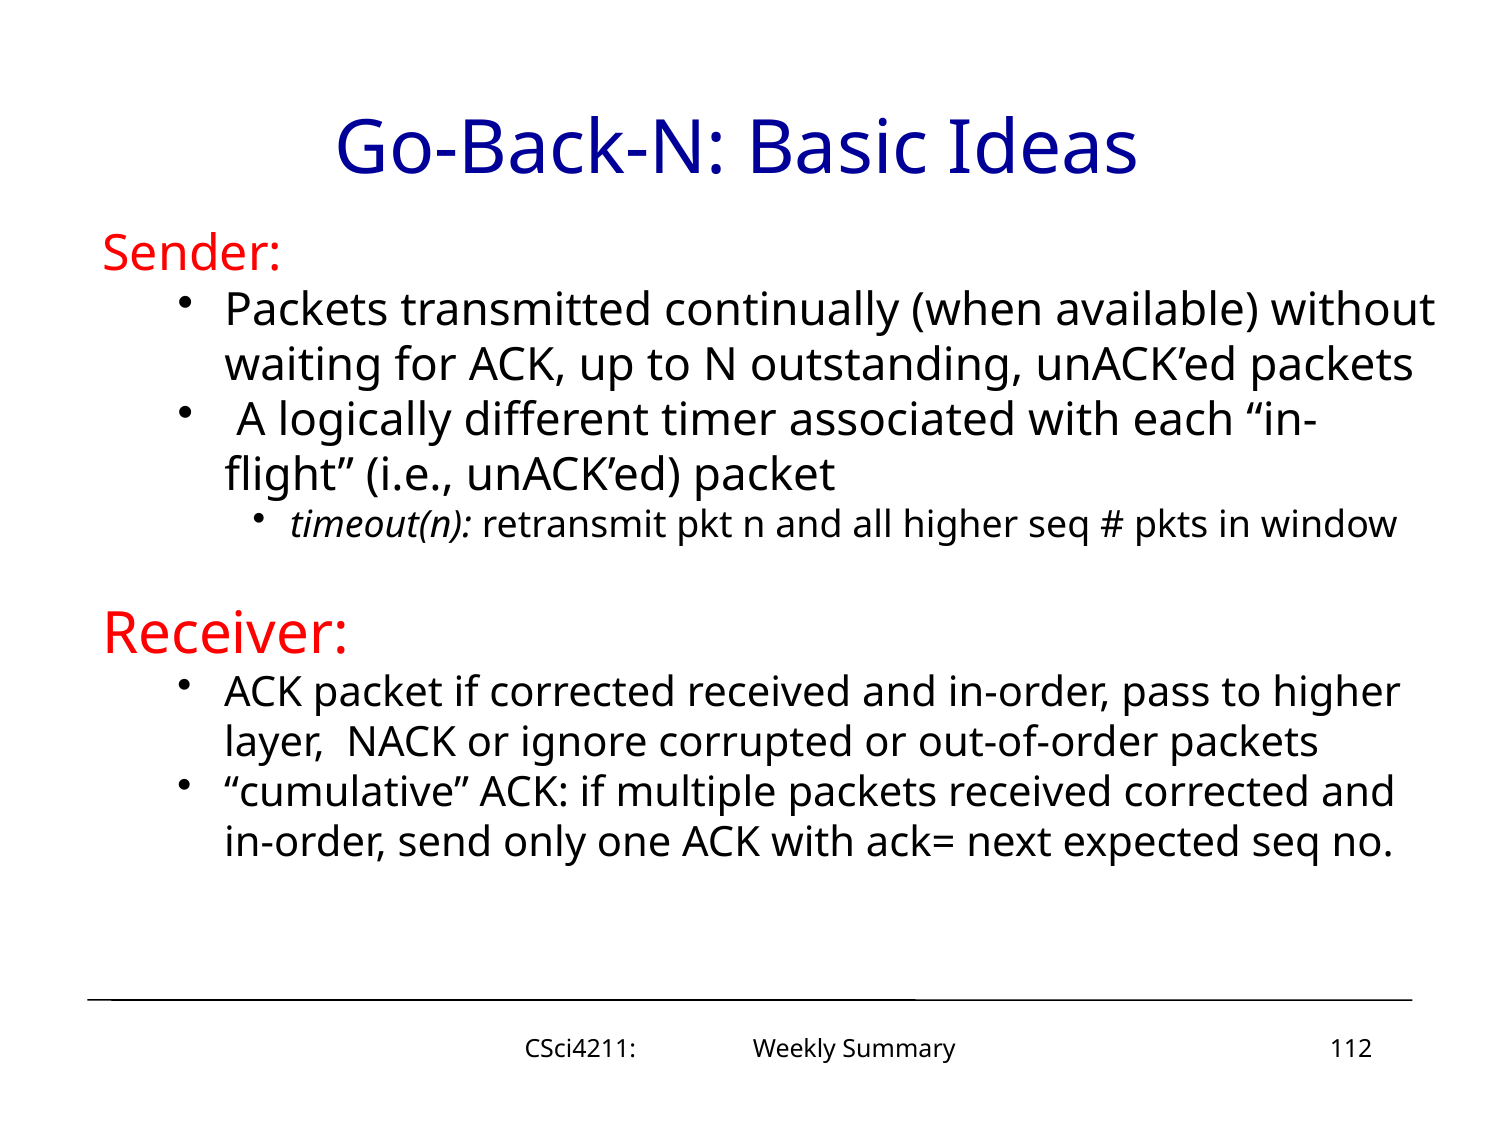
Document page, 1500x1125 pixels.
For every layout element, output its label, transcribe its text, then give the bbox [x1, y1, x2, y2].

list Sender: Packets transmitted continually (when available) without waiting for ACK, up to N outstanding, unACK’ed packets A logically different timer associated with each “in-flight” (i.e., unACK’ed) packet timeout(n): retransmit pkt n and all higher seq # pkts in window [87, 212, 1454, 572]
title Go-Back-N: Basic Ideas [99, 50, 1375, 212]
footer CSci4211: Weekly Summary [499, 1024, 988, 1101]
text_box Receiver: ACK packet if corrected received and in-order, pass to higher layer, NACK or ignore corrupted or out-of-order packets “cumulative” ACK: if multiple packets received corrected and in-order, send only one ACK with ack= next expected seq no. [87, 587, 1454, 947]
slide_number 112 [1074, 1024, 1388, 1101]
